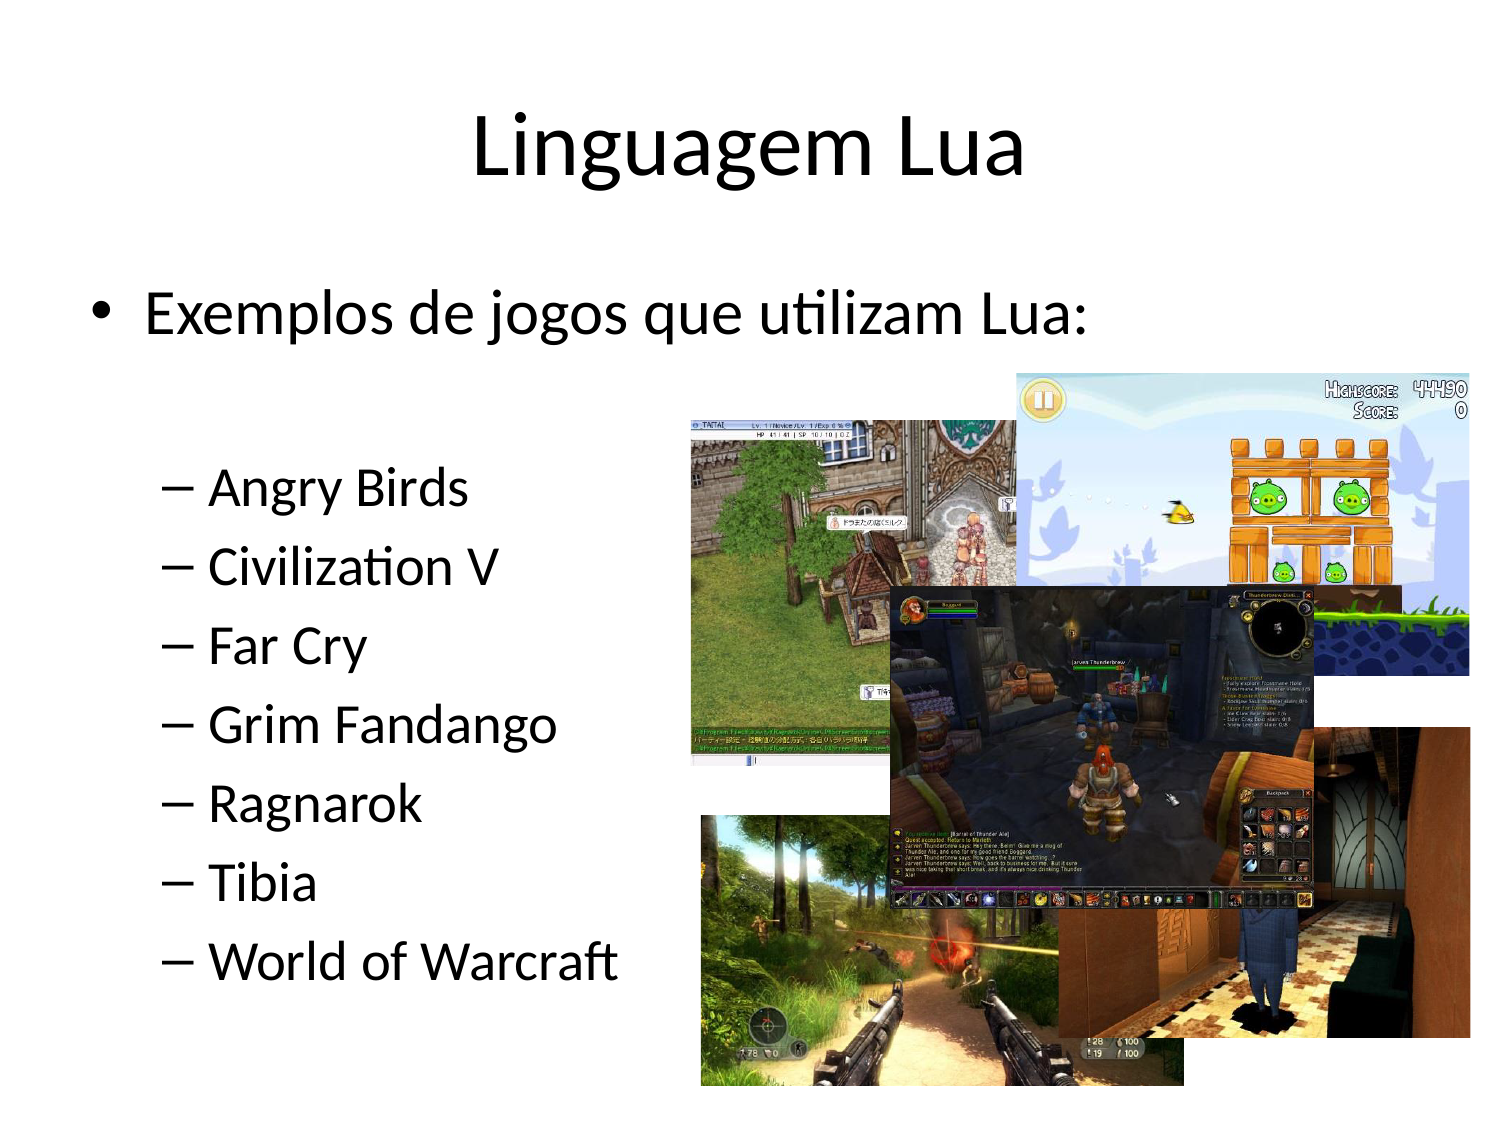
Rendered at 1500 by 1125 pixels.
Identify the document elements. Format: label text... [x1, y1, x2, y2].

title Linguagem Lua [75, 45, 1425, 233]
picture [690, 373, 1471, 1086]
list Exemplos de jogos que utilizam Lua: Angry Birds Civilization V Far Cry Grim Fandango Ragnarok Tibia World of Warcraft [75, 262, 1425, 1005]
